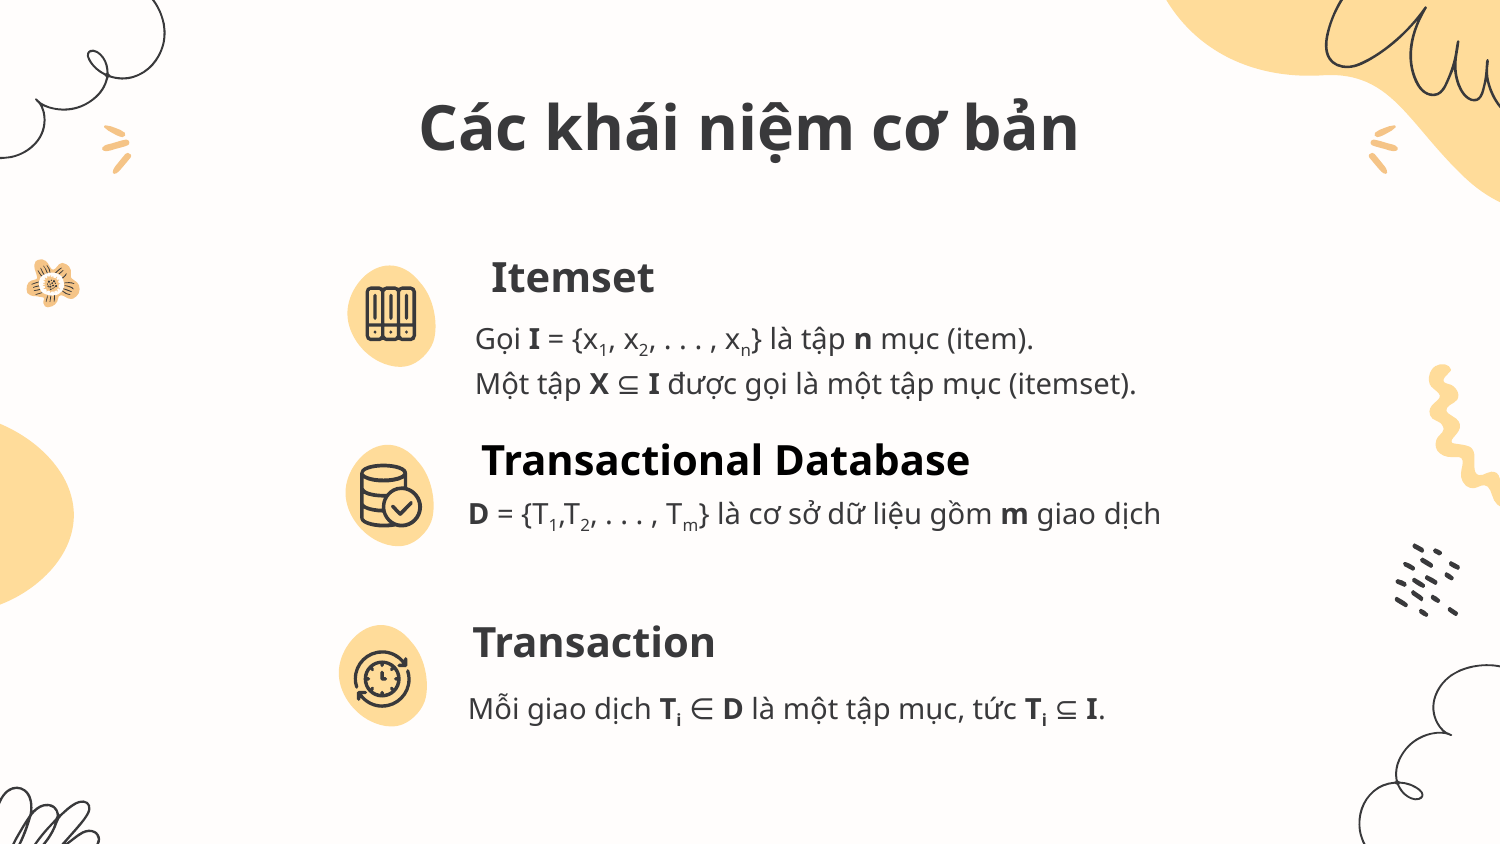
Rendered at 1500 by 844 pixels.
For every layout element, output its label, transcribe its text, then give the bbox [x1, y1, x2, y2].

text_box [353, 649, 411, 708]
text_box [359, 463, 423, 528]
subtitle Mỗi giao dịch Ti ∈ D là một tập mục, tức Ti ⊆ I. [417, 669, 1157, 771]
text_box Transaction [447, 606, 741, 669]
text_box Itemset [476, 242, 741, 299]
text_box [338, 625, 425, 727]
text_box D = {T1,T2, . . . , Tm} là cơ sở dữ liệu gồm m giao dịch [445, 474, 1184, 576]
text_box Transactional Database [422, 425, 1030, 499]
text_box [345, 444, 419, 520]
text_box [367, 499, 434, 547]
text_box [365, 286, 417, 342]
subtitle Gọi I = {x1, x2, . . . , xn} là tập n mục (item). Một tập X ⊆ I được gọi là một tập mục (itemset). [459, 299, 1199, 401]
text_box [347, 265, 436, 367]
title Các khái niệm cơ bản [118, 72, 1382, 167]
